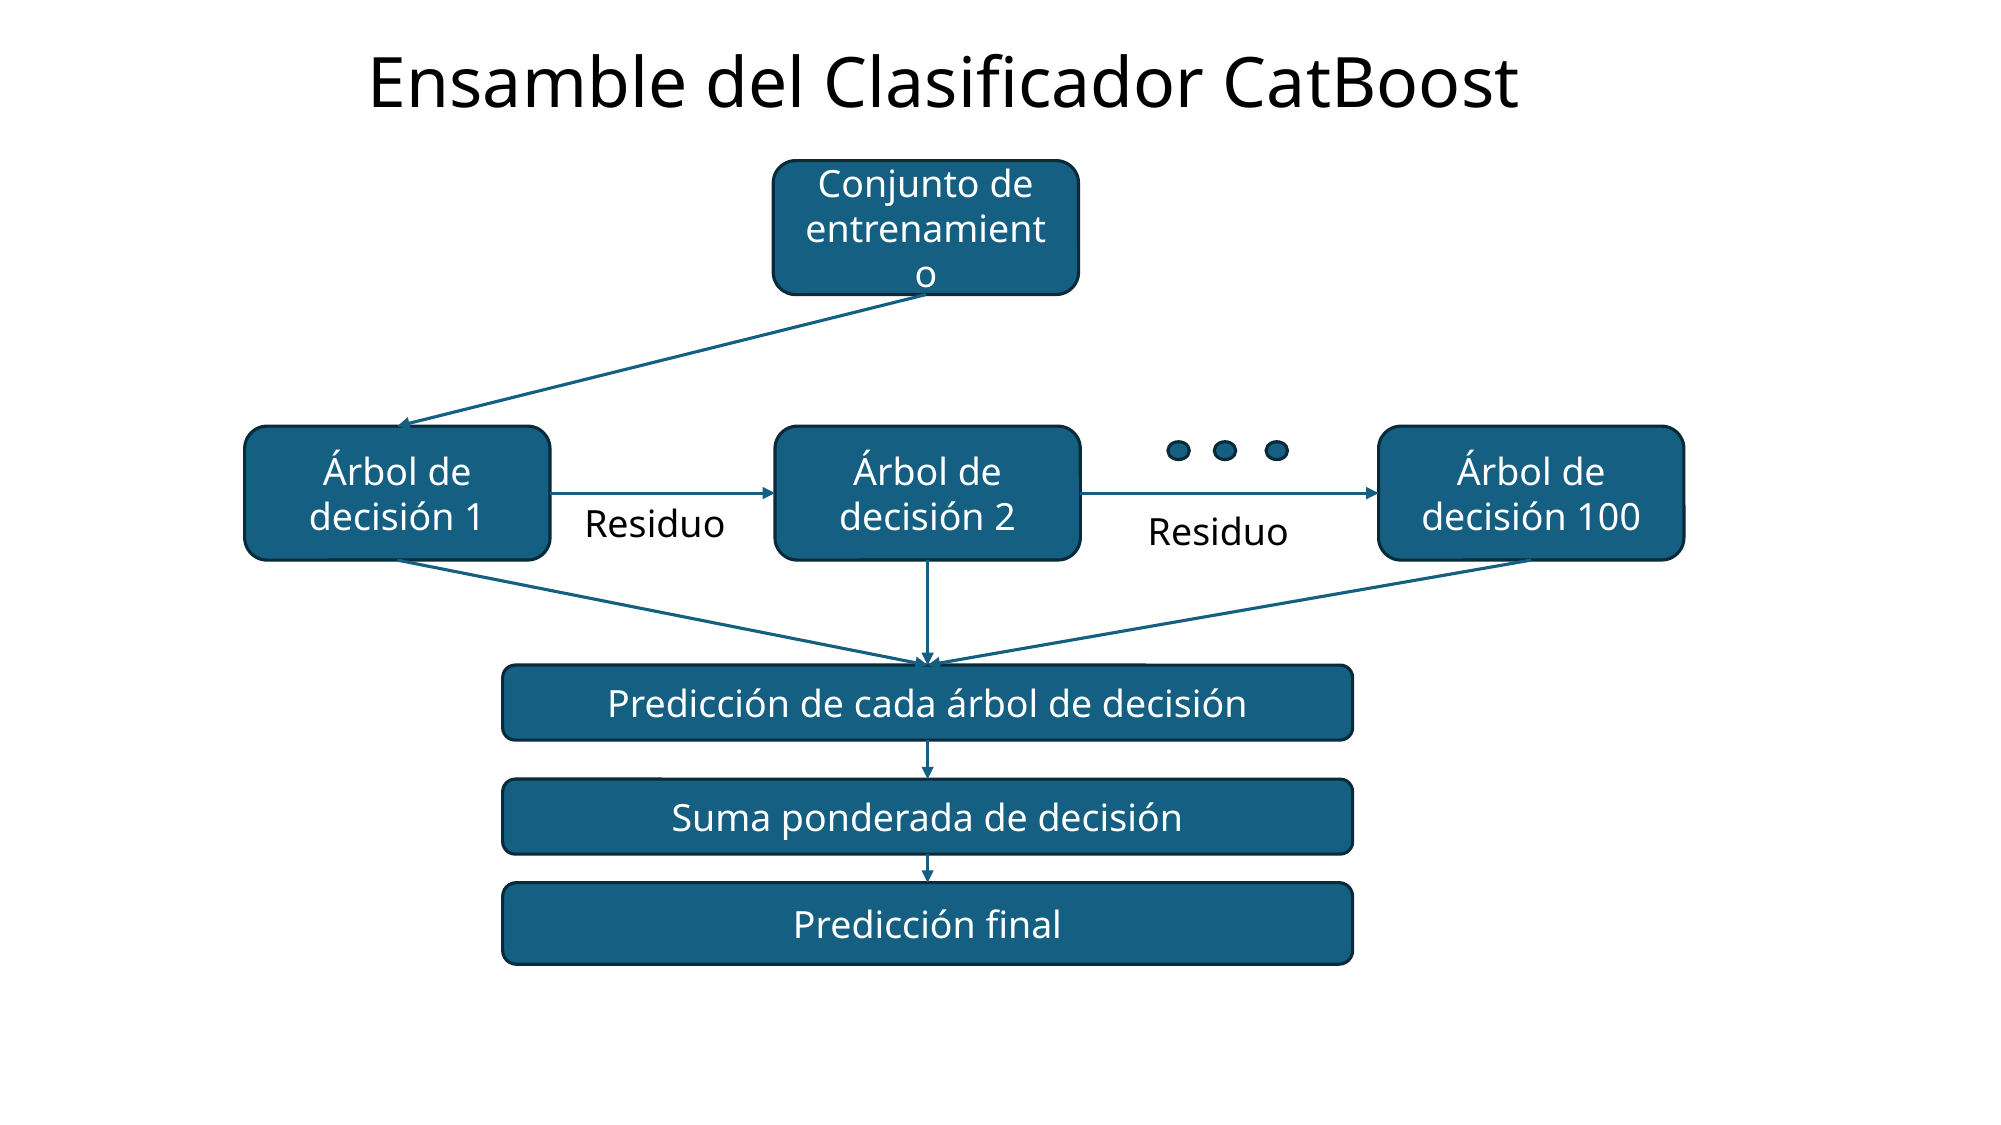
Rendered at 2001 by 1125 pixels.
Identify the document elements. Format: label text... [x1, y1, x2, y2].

text_box [1264, 440, 1290, 462]
text_box Predicción final [501, 881, 1355, 966]
text_box [1212, 440, 1238, 462]
text_box Conjunto de entrenamiento [771, 159, 1081, 297]
text_box [1166, 440, 1191, 462]
text_box Predicción de cada árbol de decisión [501, 666, 1355, 742]
text_box Árbol de decisión 2 [773, 424, 1082, 559]
text_box Residuo [1132, 500, 1355, 559]
text_box Suma ponderada de decisión [501, 777, 1355, 856]
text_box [929, 559, 1532, 666]
text_box Residuo [569, 493, 791, 553]
title Ensamble del Clasificador CatBoost [57, 39, 1833, 131]
text_box Árbol de decisión 1 [243, 424, 552, 562]
text_box Árbol de decisión 100 [1377, 424, 1686, 562]
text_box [396, 559, 927, 666]
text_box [396, 294, 927, 427]
